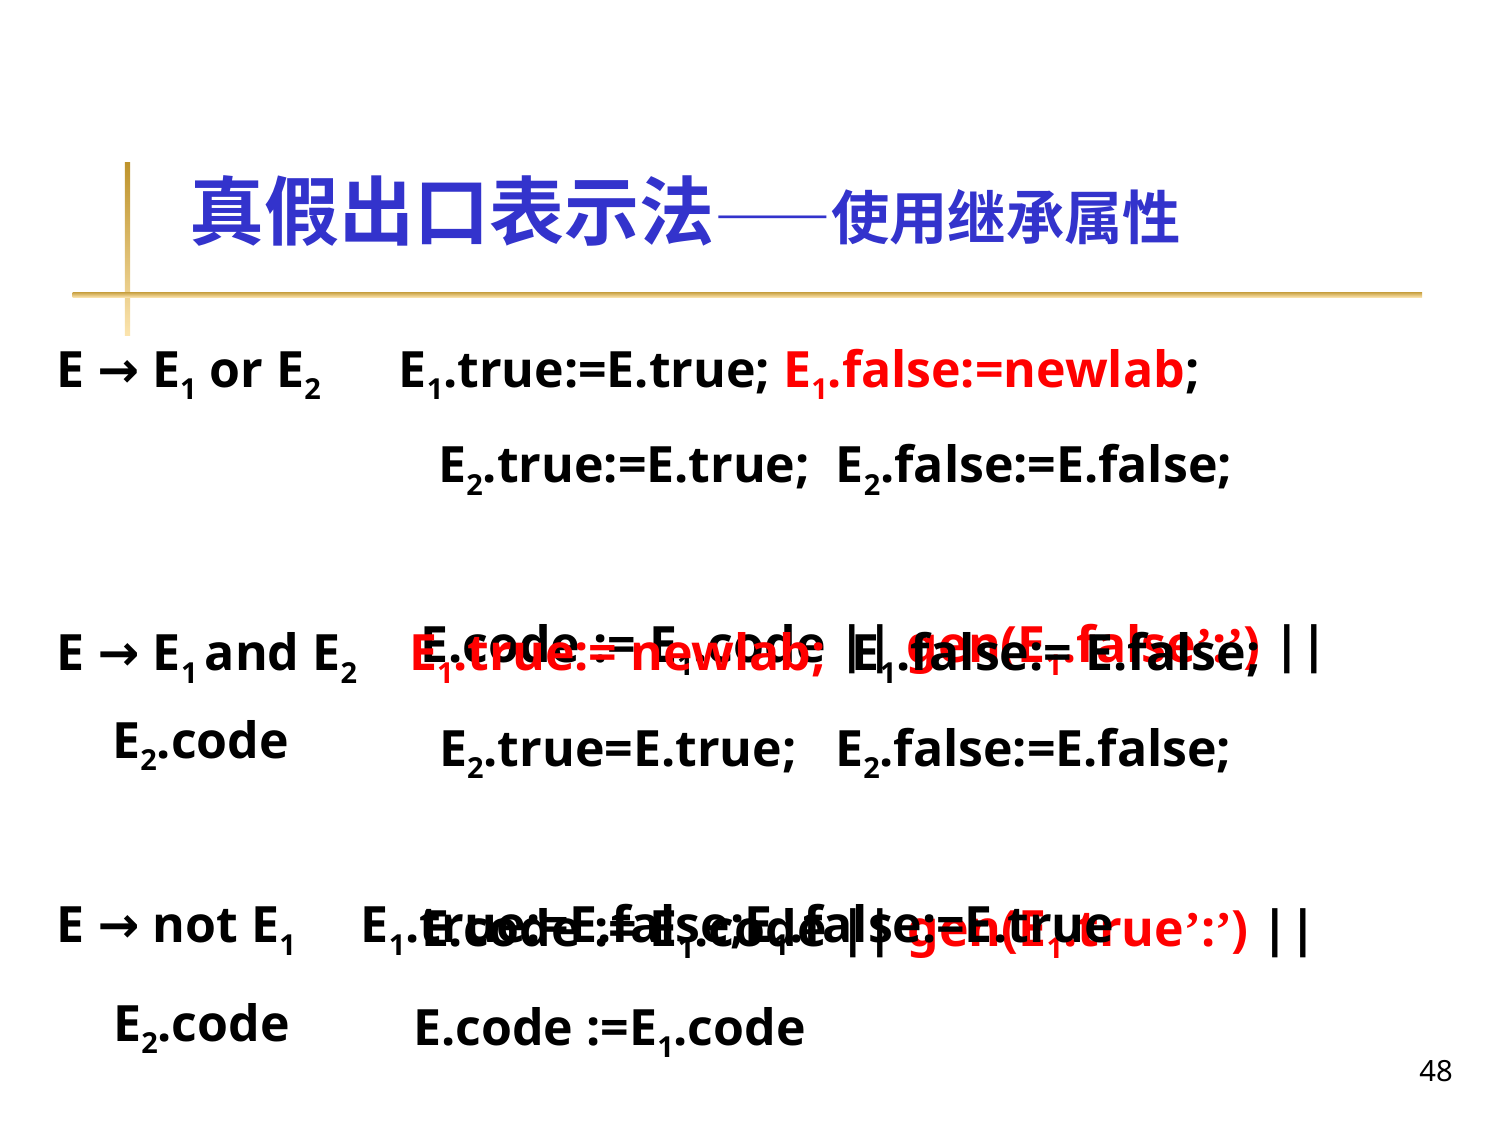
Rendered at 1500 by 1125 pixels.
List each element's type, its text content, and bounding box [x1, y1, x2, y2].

slide_number 48 [1154, 1023, 1468, 1100]
text_box E → E1 and E2 E1.true:= newlab; E1.false:= E.false; E2.true=E.true; E2.false:=E.false; E.code := E1.code || gen(E1.true’:’) ||E2.code [42, 586, 1460, 858]
list E → E1 or E2 E1.true:=E.true; E1.false:=newlab; E2.true:=E.true; E2.false:=E.false; E.code := E1.code || gen(E1.false’:’) ||E2.code [41, 302, 1459, 575]
title 真假出口表示法——使用继承属性 [174, 137, 1365, 263]
text_box E → not E1 E1.true:=E.false;E1.false:=E.true E.code :=E1.code [42, 858, 1459, 1047]
